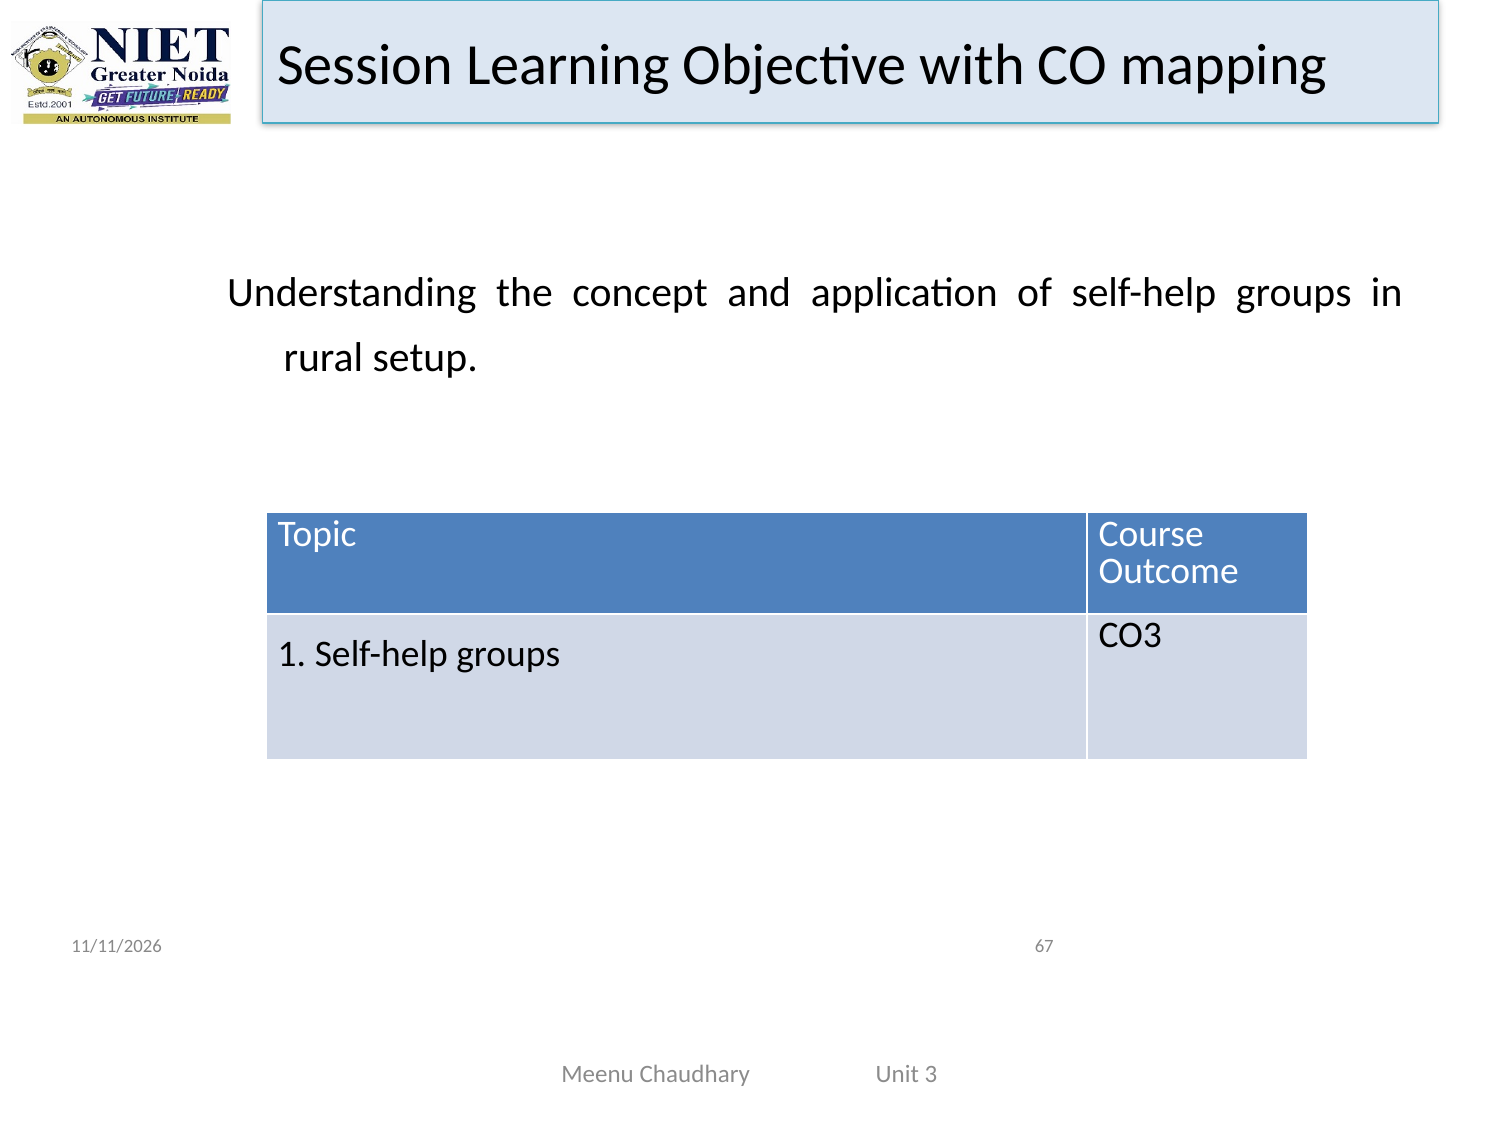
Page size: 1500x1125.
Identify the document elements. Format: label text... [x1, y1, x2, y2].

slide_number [56, 922, 319, 968]
table_header Topic [267, 513, 1086, 613]
table_cell Self-help groups [267, 615, 1086, 759]
slide_number 67 [806, 922, 1069, 968]
table_header Course Outcome [1088, 513, 1307, 613]
text_box Understanding the concept and application of self-help groups in rural setup. [212, 241, 1419, 463]
picture [11, 6, 231, 152]
text_box Session Learning Objective with CO mapping [262, 0, 1439, 124]
footer Meenu Chaudhary Unit 3 [512, 1042, 988, 1103]
table_cell CO3 [1088, 615, 1307, 759]
